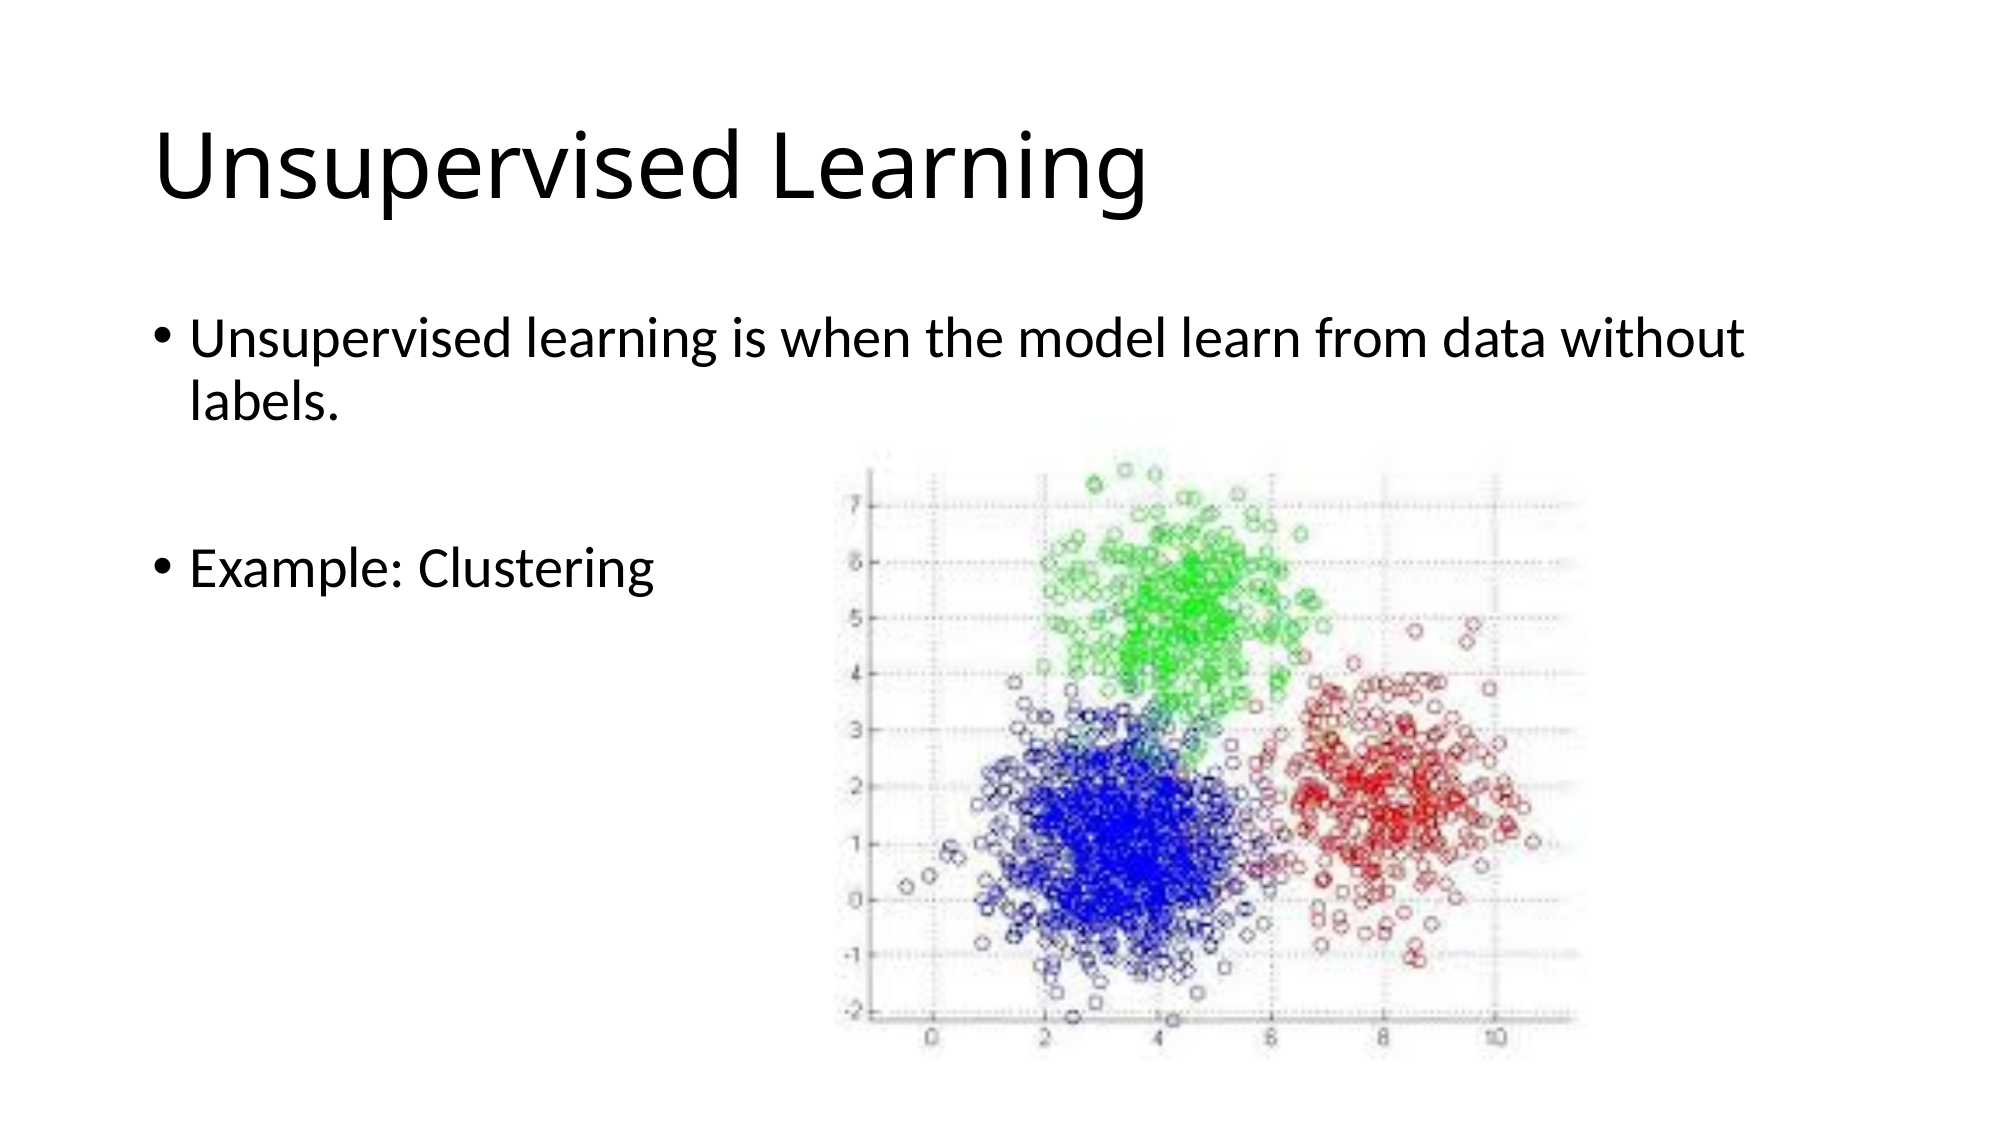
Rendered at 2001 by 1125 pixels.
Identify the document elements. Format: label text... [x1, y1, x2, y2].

title Unsupervised Learning [137, 59, 1863, 278]
list Unsupervised learning is when the model learn from data without labels. Example: Clustering [137, 299, 1863, 1014]
picture [752, 419, 1658, 1095]
